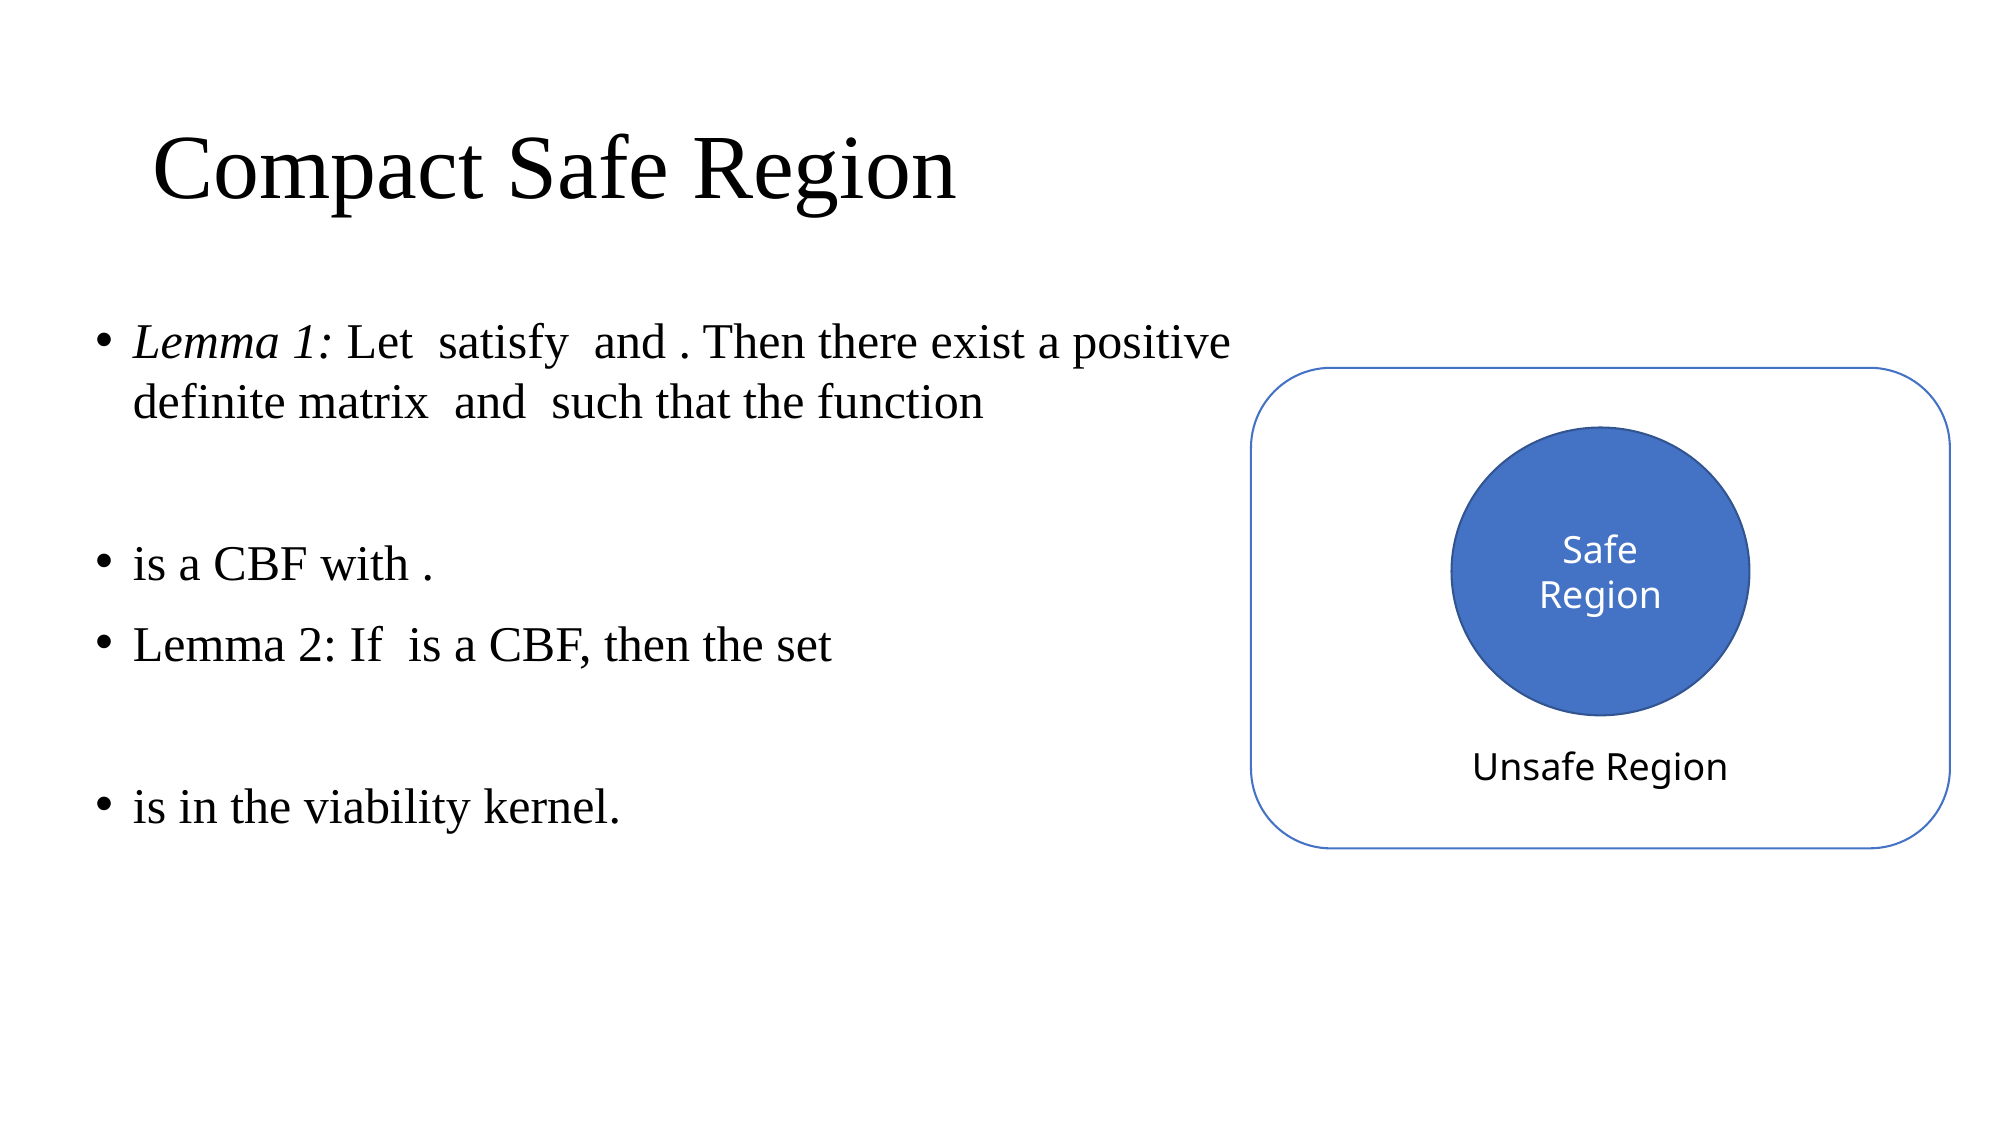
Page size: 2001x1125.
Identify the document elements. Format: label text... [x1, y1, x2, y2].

title Compact Safe Region [137, 59, 1863, 278]
text_box Unsafe Region [1249, 366, 1951, 850]
text_box Safe Region [1450, 426, 1751, 717]
